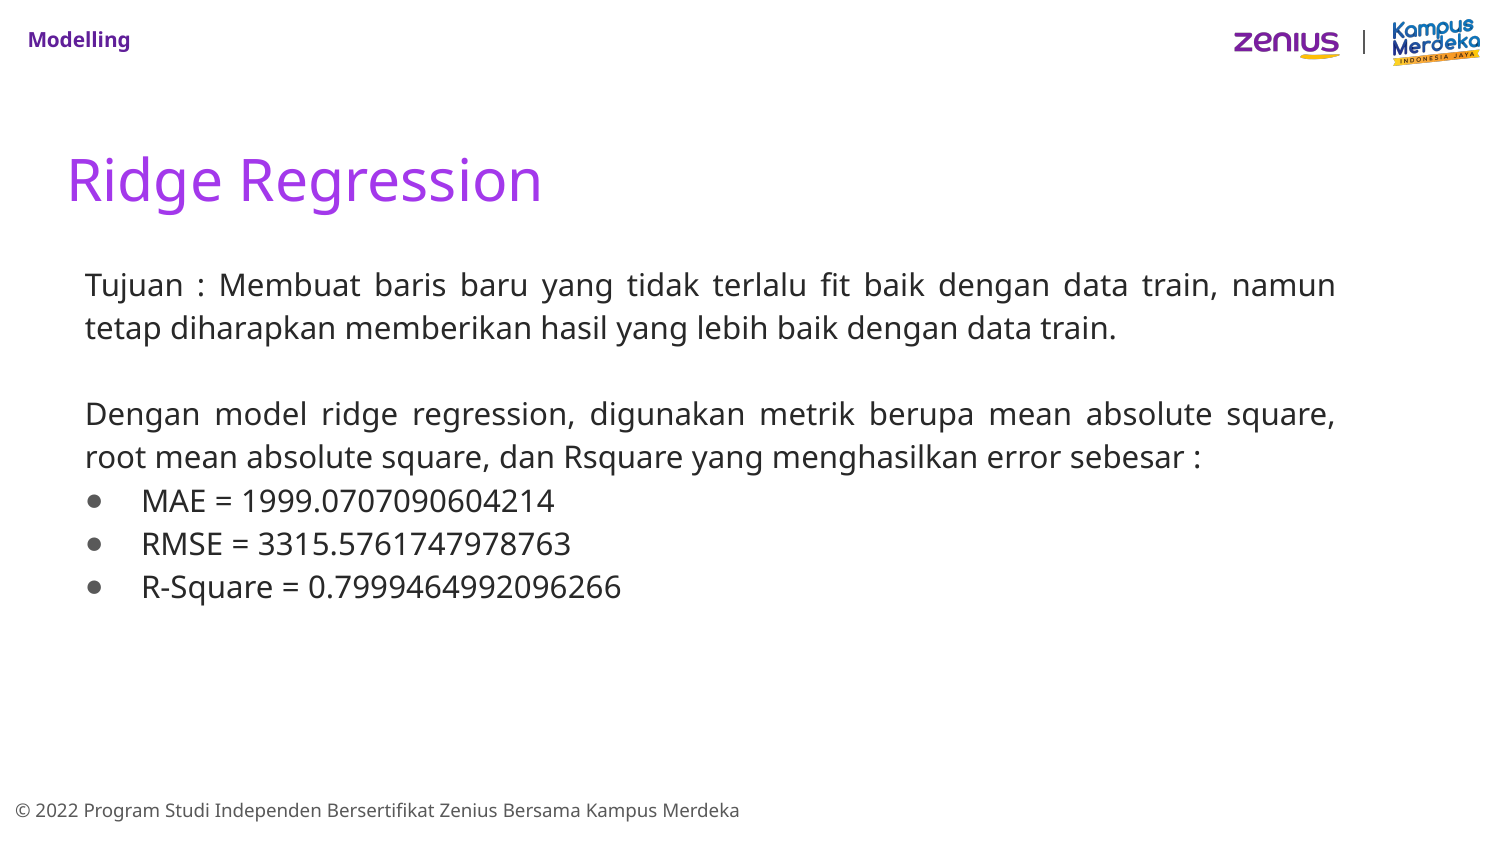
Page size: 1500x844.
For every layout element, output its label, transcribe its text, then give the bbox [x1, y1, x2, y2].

text_box Modelling [12, 14, 1011, 65]
list Tujuan : Membuat baris baru yang tidak terlalu fit baik dengan data train, namun tetap diharapkan memberikan hasil yang lebih baik dengan data train. Dengan model ridge regression, digunakan metrik berupa mean absolute square, root mean absolute square, dan Rsquare yang menghasilkan error sebesar : MAE = 1999.0707090604214 RMSE = 3315.5761747978763 R-Square = 0.7999464992096266 [51, 245, 1353, 725]
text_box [1230, 15, 1480, 69]
title Ridge Regression [51, 110, 1443, 245]
text_box © 2022 Program Studi Independen Bersertifikat Zenius Bersama Kampus Merdeka [0, 787, 1468, 833]
